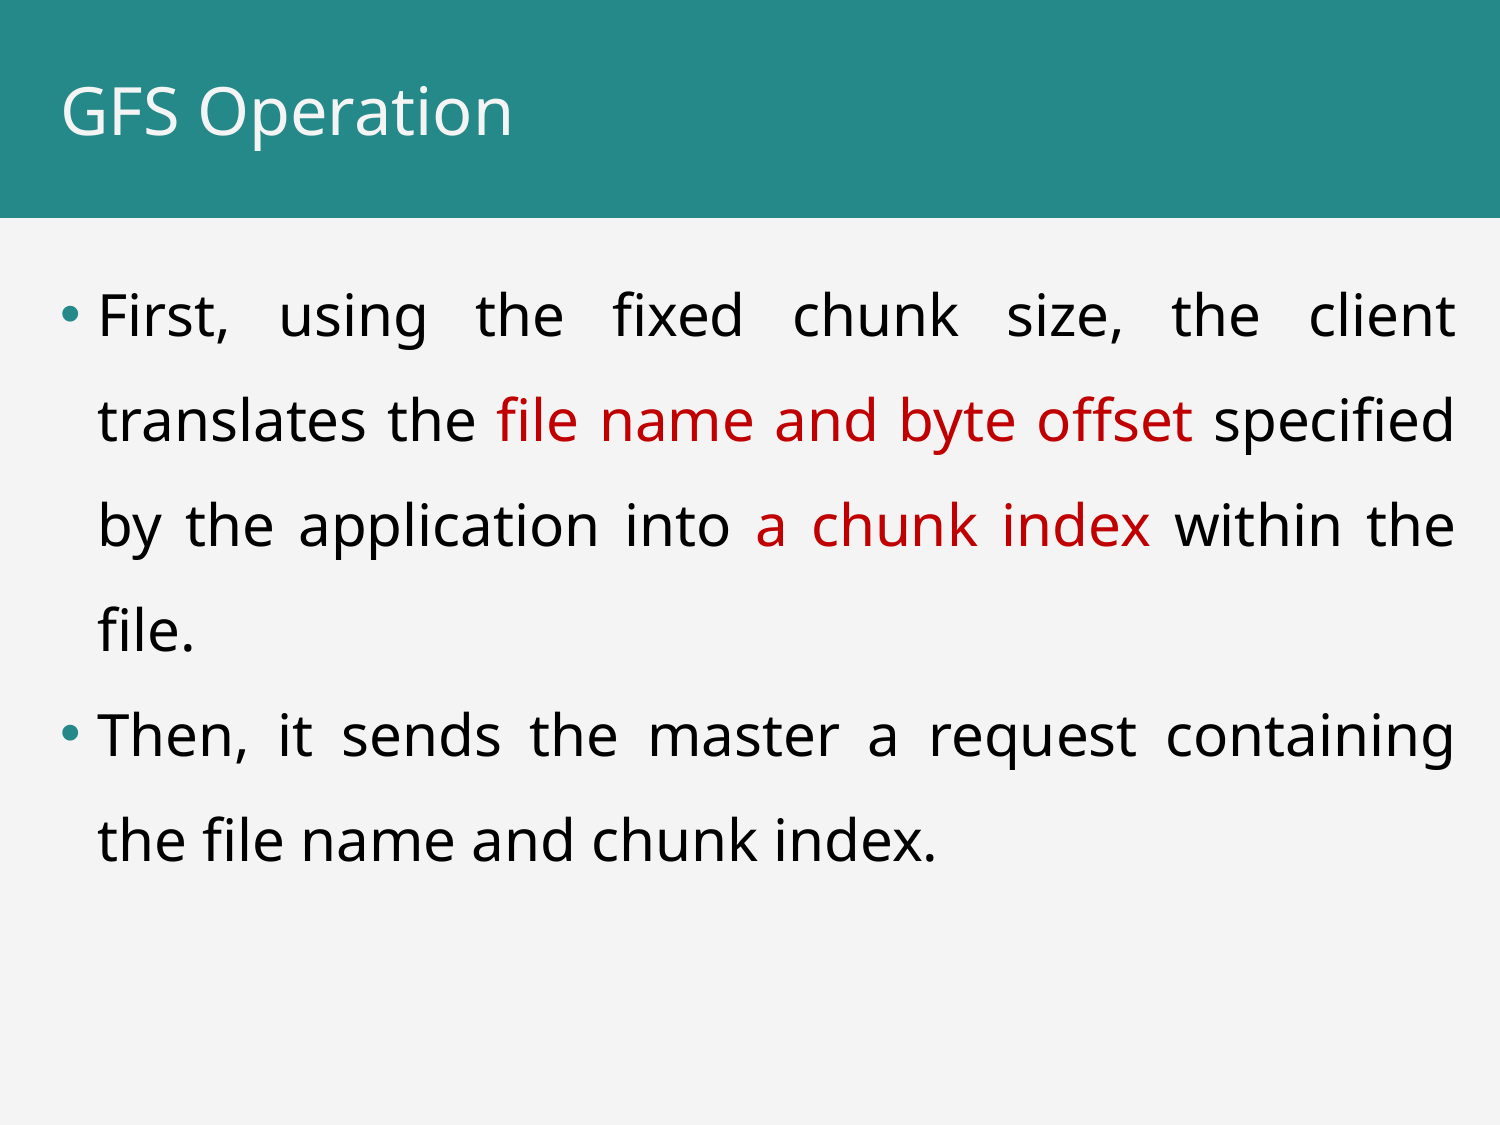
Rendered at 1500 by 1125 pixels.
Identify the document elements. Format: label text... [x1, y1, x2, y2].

title GFS Operation [45, 0, 1429, 218]
list First, using the fixed chunk size, the client translates the file name and byte offset specified by the application into a chunk index within the file. Then, it sends the master a request containing the file name and chunk index. [45, 235, 1472, 1089]
